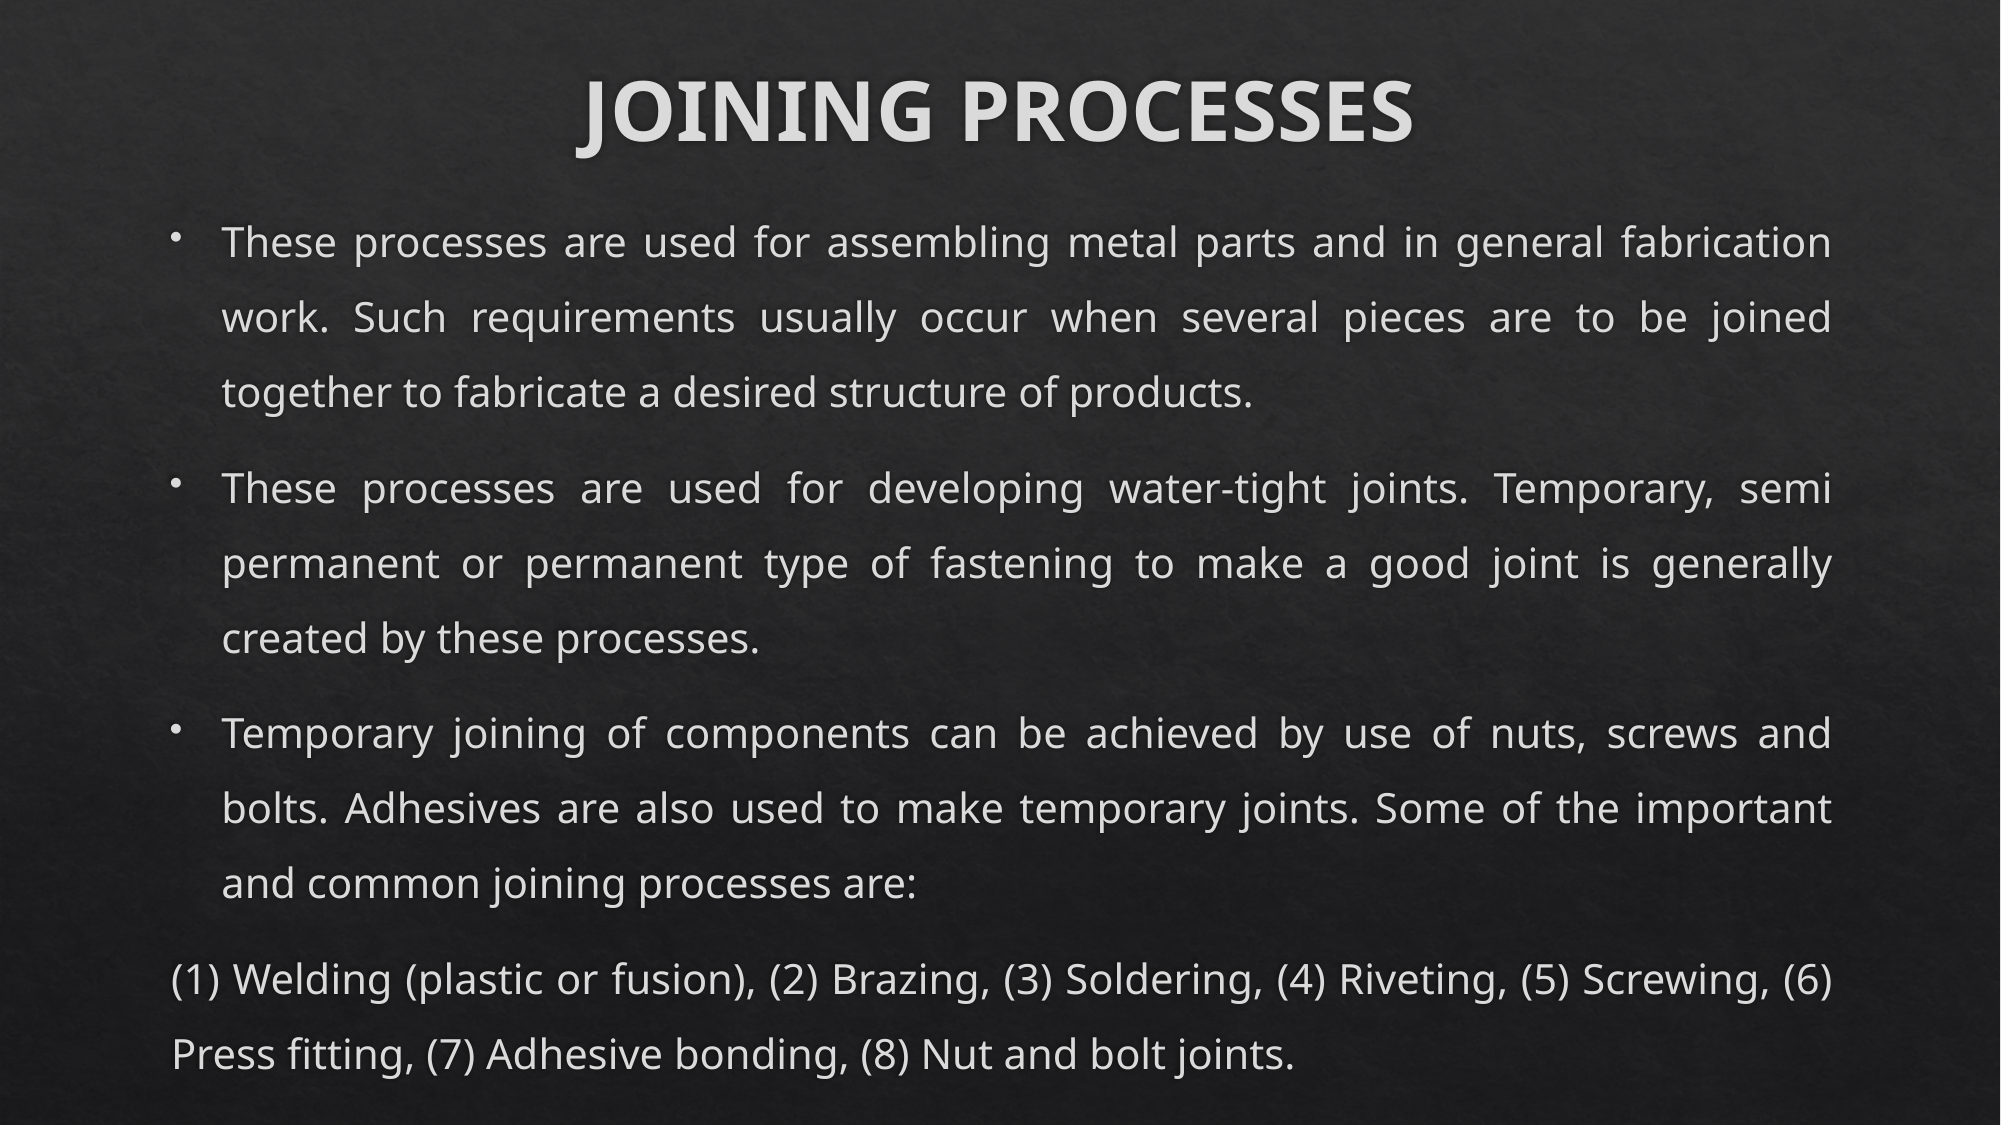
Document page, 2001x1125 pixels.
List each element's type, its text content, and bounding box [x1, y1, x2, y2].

title JOINING PROCESSES [149, 33, 1849, 179]
list These processes are used for assembling metal parts and in general fabrication work. Such requirements usually occur when several pieces are to be joined together to fabricate a desired structure of products. These processes are used for developing water-tight joints. Temporary, semi permanent or permanent type of fastening to make a good joint is generally created by these processes. Temporary joining of components can be achieved by use of nuts, screws and bolts. Adhesives are also used to make temporary joints. Some of the important and common joining processes are: (1) Welding (plastic or fusion), (2) Brazing, (3) Soldering, (4) Riveting, (5) Screwing, (6) Press fitting, (7) Adhesive bonding, (8) Nut and bolt joints. [149, 183, 1849, 1080]
